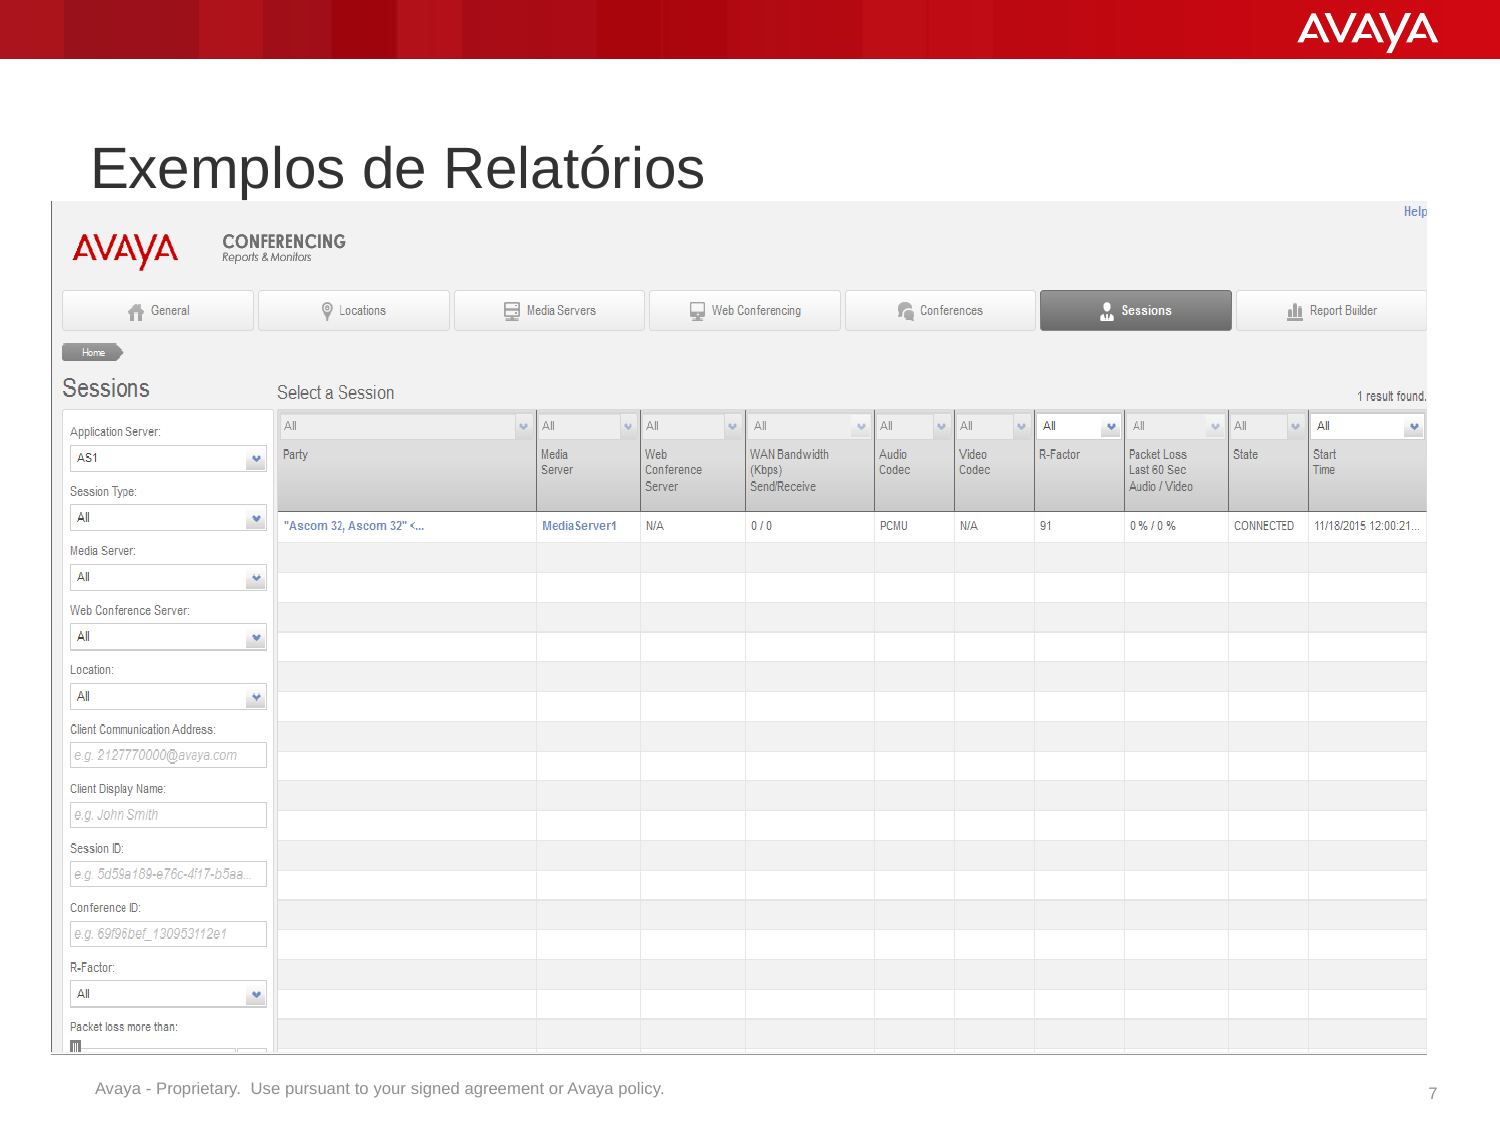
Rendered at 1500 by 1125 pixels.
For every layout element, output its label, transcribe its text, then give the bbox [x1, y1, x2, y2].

picture [51, 201, 1427, 1057]
title Exemplos de Relatórios [75, 71, 1425, 199]
